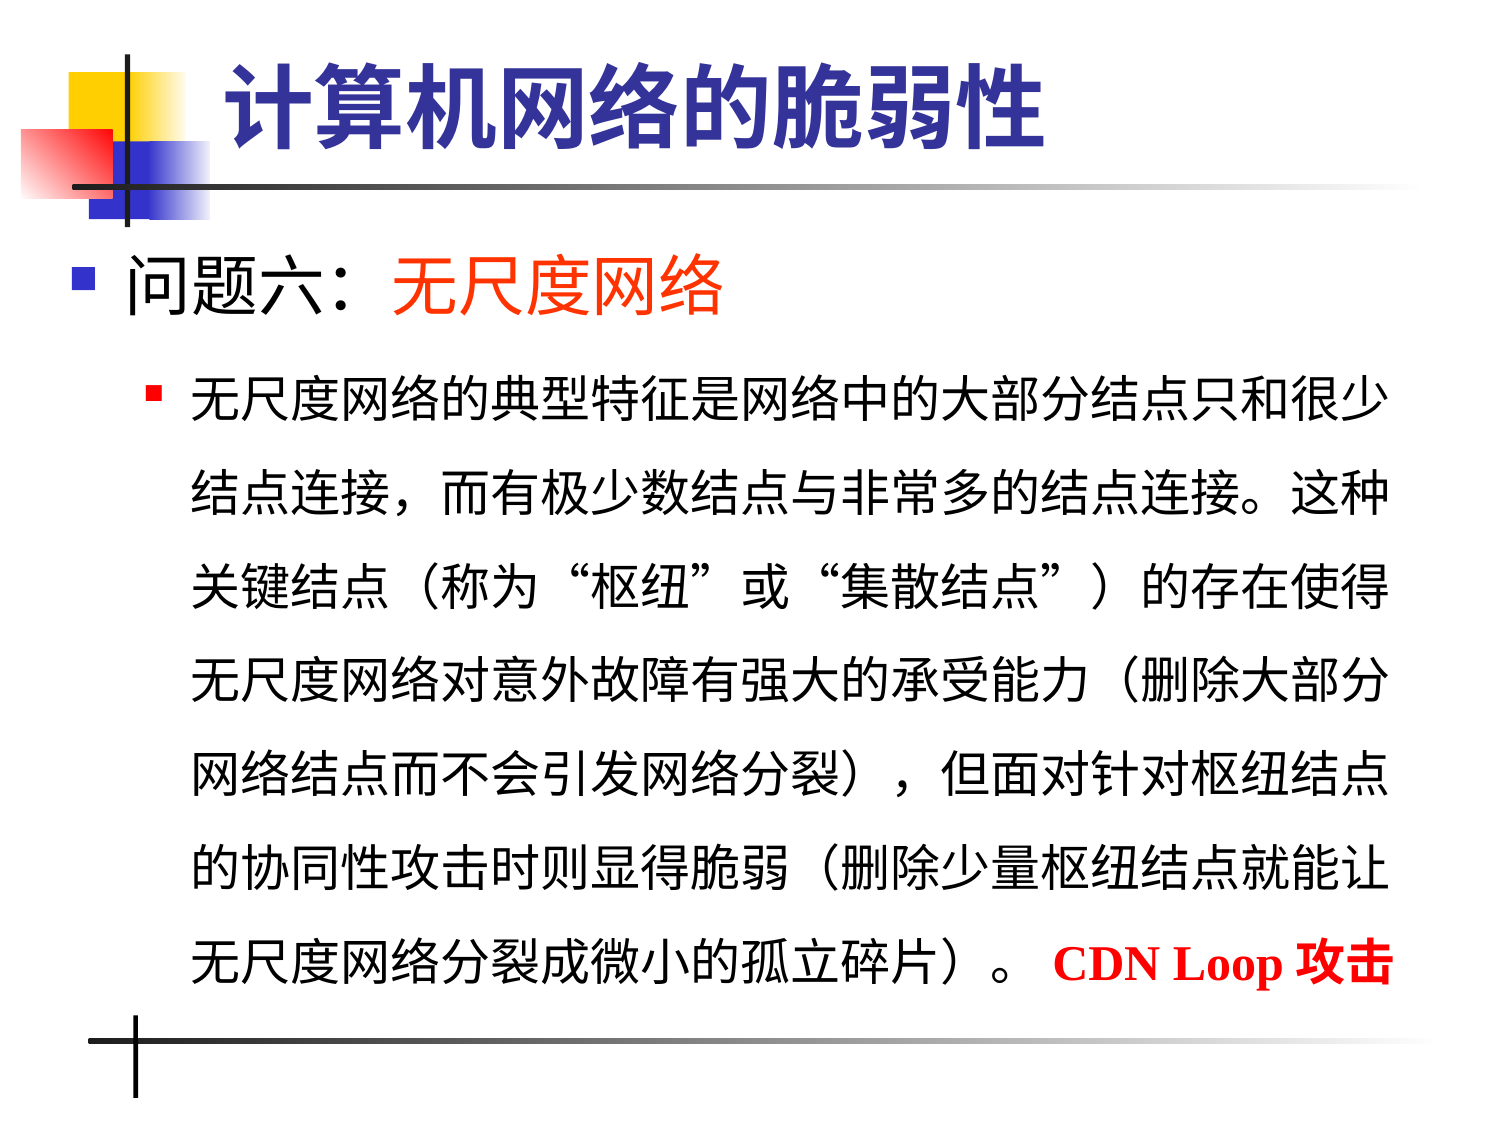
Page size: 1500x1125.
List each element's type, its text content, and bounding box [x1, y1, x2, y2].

list 问题六：无尺度网络 无尺度网络的典型特征是网络中的大部分结点只和很少结点连接，而有极少数结点与非常多的结点连接。这种关键结点（称为“枢纽”或“集散结点”）的存在使得无尺度网络对意外故障有强大的承受能力（删除大部分网络结点而不会引发网络分裂），但面对针对枢纽结点的协同性攻击时则显得脆弱（删除少量枢纽结点就能让无尺度网络分裂成微小的孤立碎片）。CDN Loop攻击 [53, 222, 1428, 1007]
title 计算机网络的脆弱性 [207, 37, 1378, 168]
